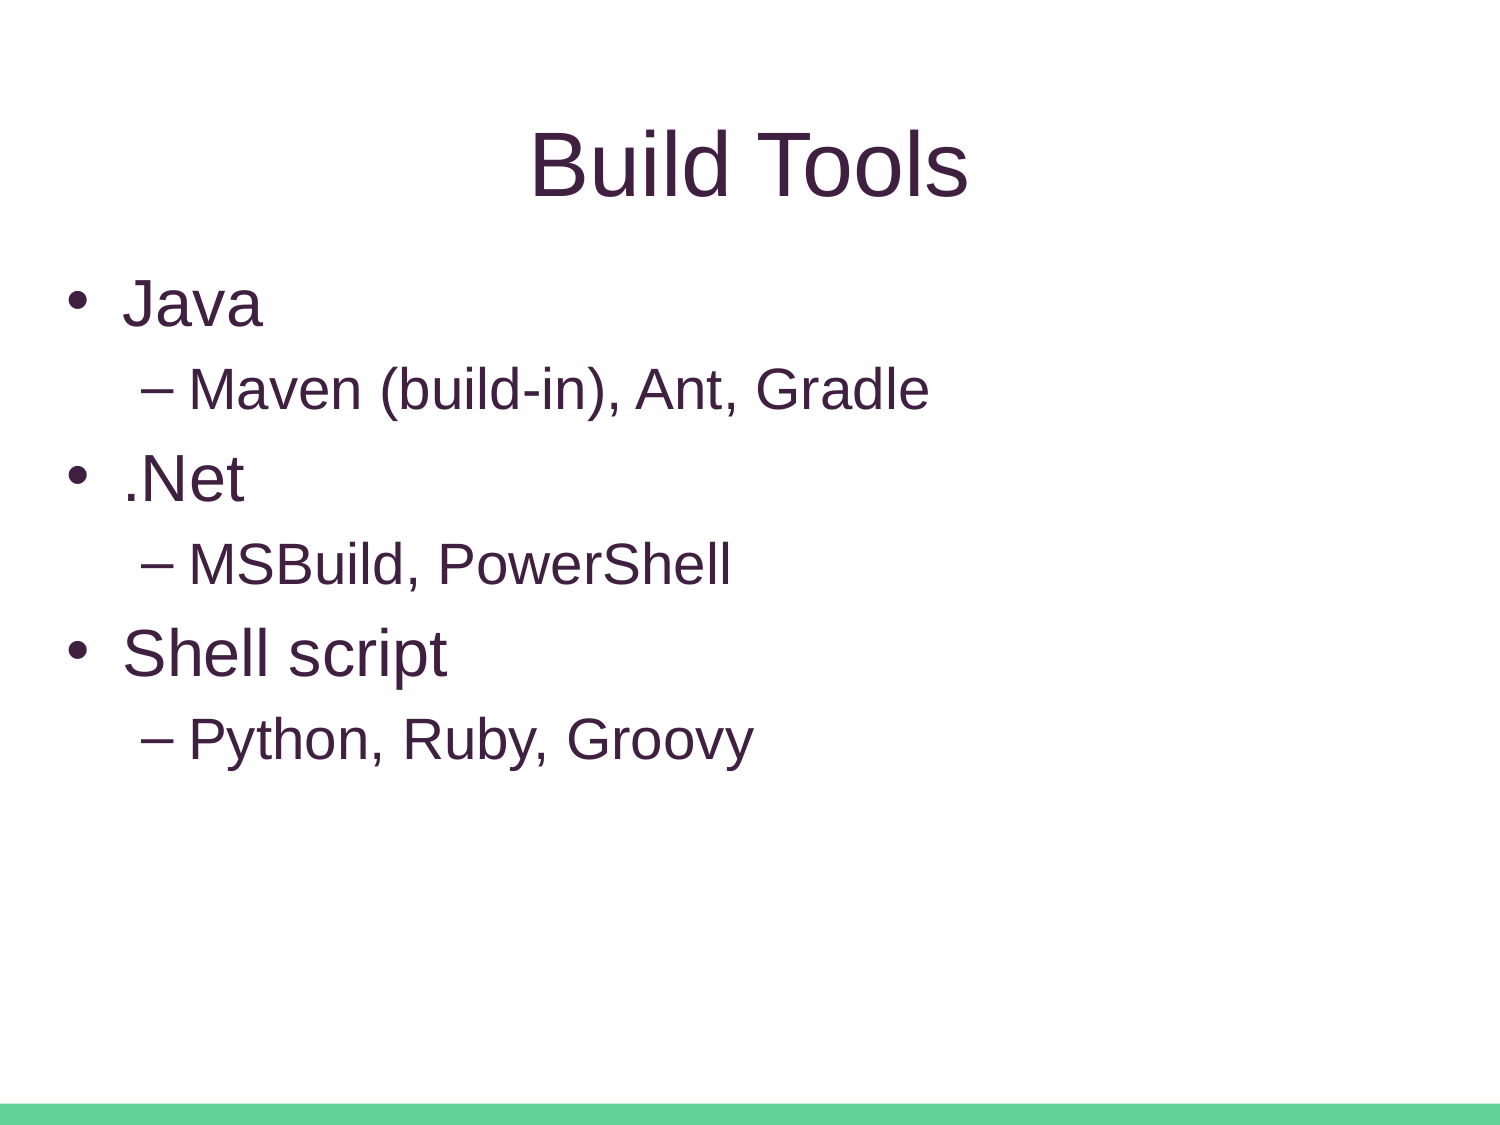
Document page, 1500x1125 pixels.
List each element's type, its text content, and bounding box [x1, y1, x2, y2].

list Java Maven (build-in), Ant, Gradle .Net MSBuild, PowerShell Shell script Python, Ruby, Groovy [51, 252, 1449, 1000]
title Build Tools [51, 97, 1449, 223]
